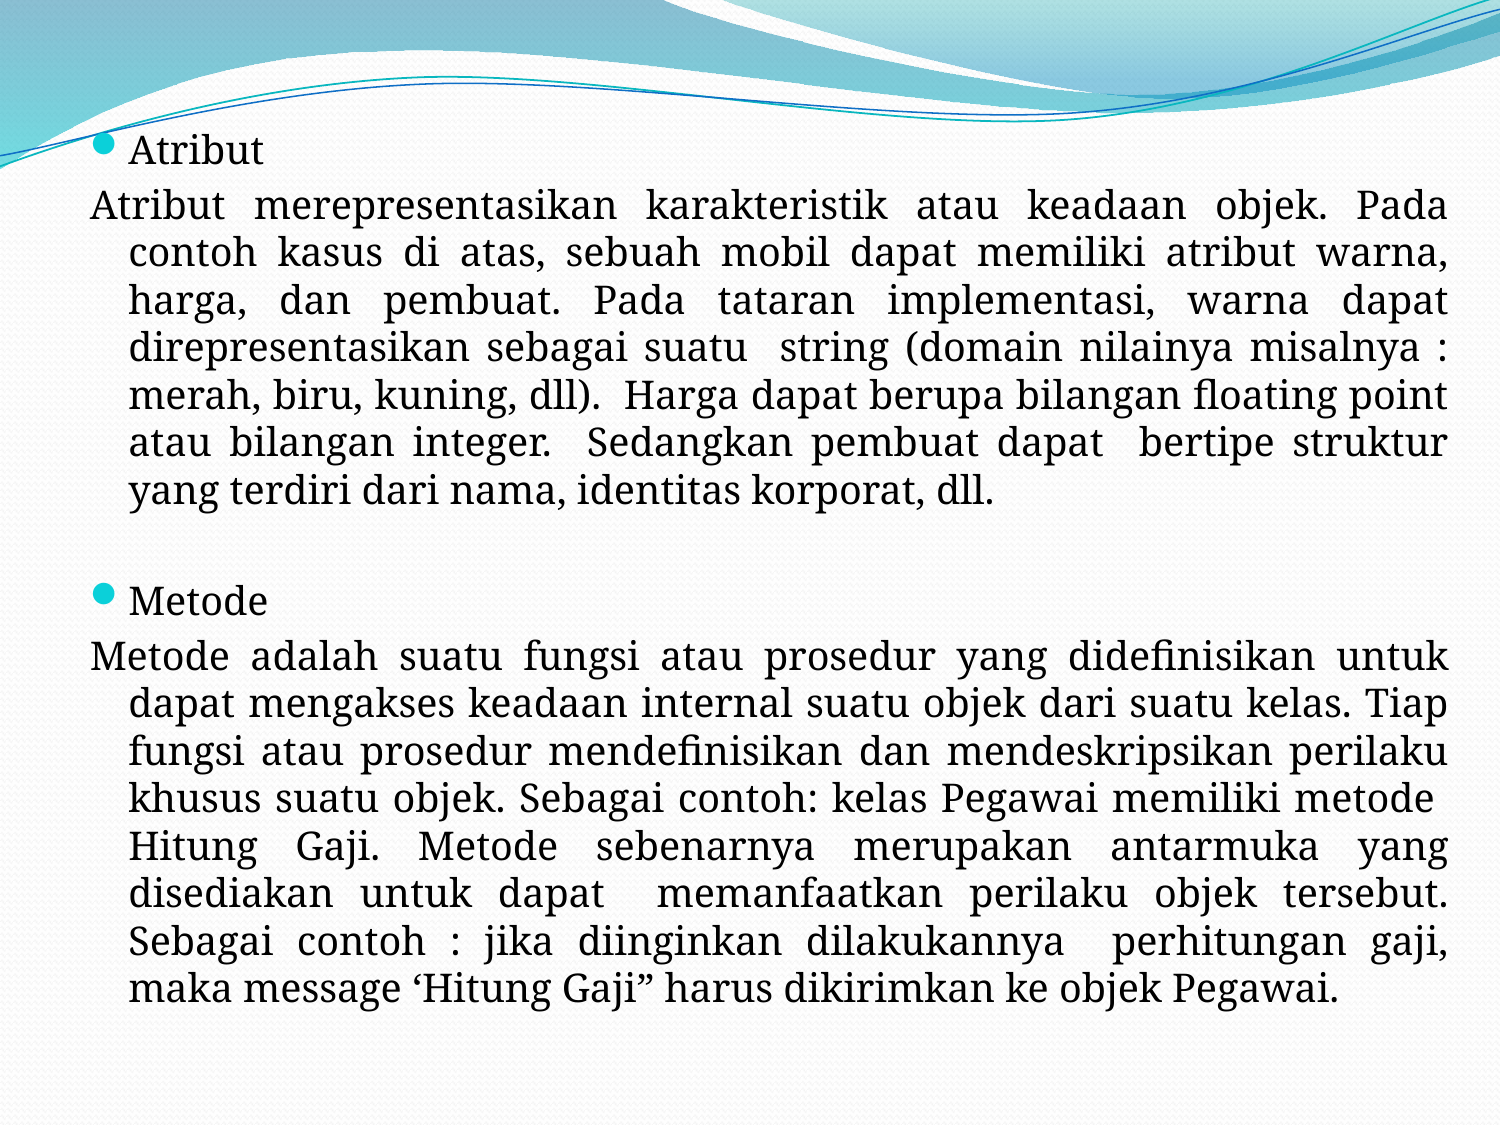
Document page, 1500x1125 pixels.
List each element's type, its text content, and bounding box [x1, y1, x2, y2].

list Atribut Atribut merepresentasikan karakteristik atau keadaan objek. Pada contoh kasus di atas, sebuah mobil dapat memiliki atribut warna, harga, dan pembuat. Pada tataran implementasi, warna dapat direpresentasikan sebagai suatu string (domain nilainya misalnya : merah, biru, kuning, dll). Harga dapat berupa bilangan floating point atau bilangan integer. Sedangkan pembuat dapat bertipe struktur yang terdiri dari nama, identitas korporat, dll. Metode Metode adalah suatu fungsi atau prosedur yang didefinisikan untuk dapat mengakses keadaan internal suatu objek dari suatu kelas. Tiap fungsi atau prosedur mendefinisikan dan mendeskripsikan perilaku khusus suatu objek. Sebagai contoh: kelas Pegawai memiliki metode Hitung Gaji. Metode sebenarnya merupakan antarmuka yang disediakan untuk dapat memanfaatkan perilaku objek tersebut. Sebagai contoh : jika diinginkan dilakukannya perhitungan gaji, maka message ‘Hitung Gaji” harus dikirimkan ke objek Pegawai. [75, 117, 1465, 1079]
